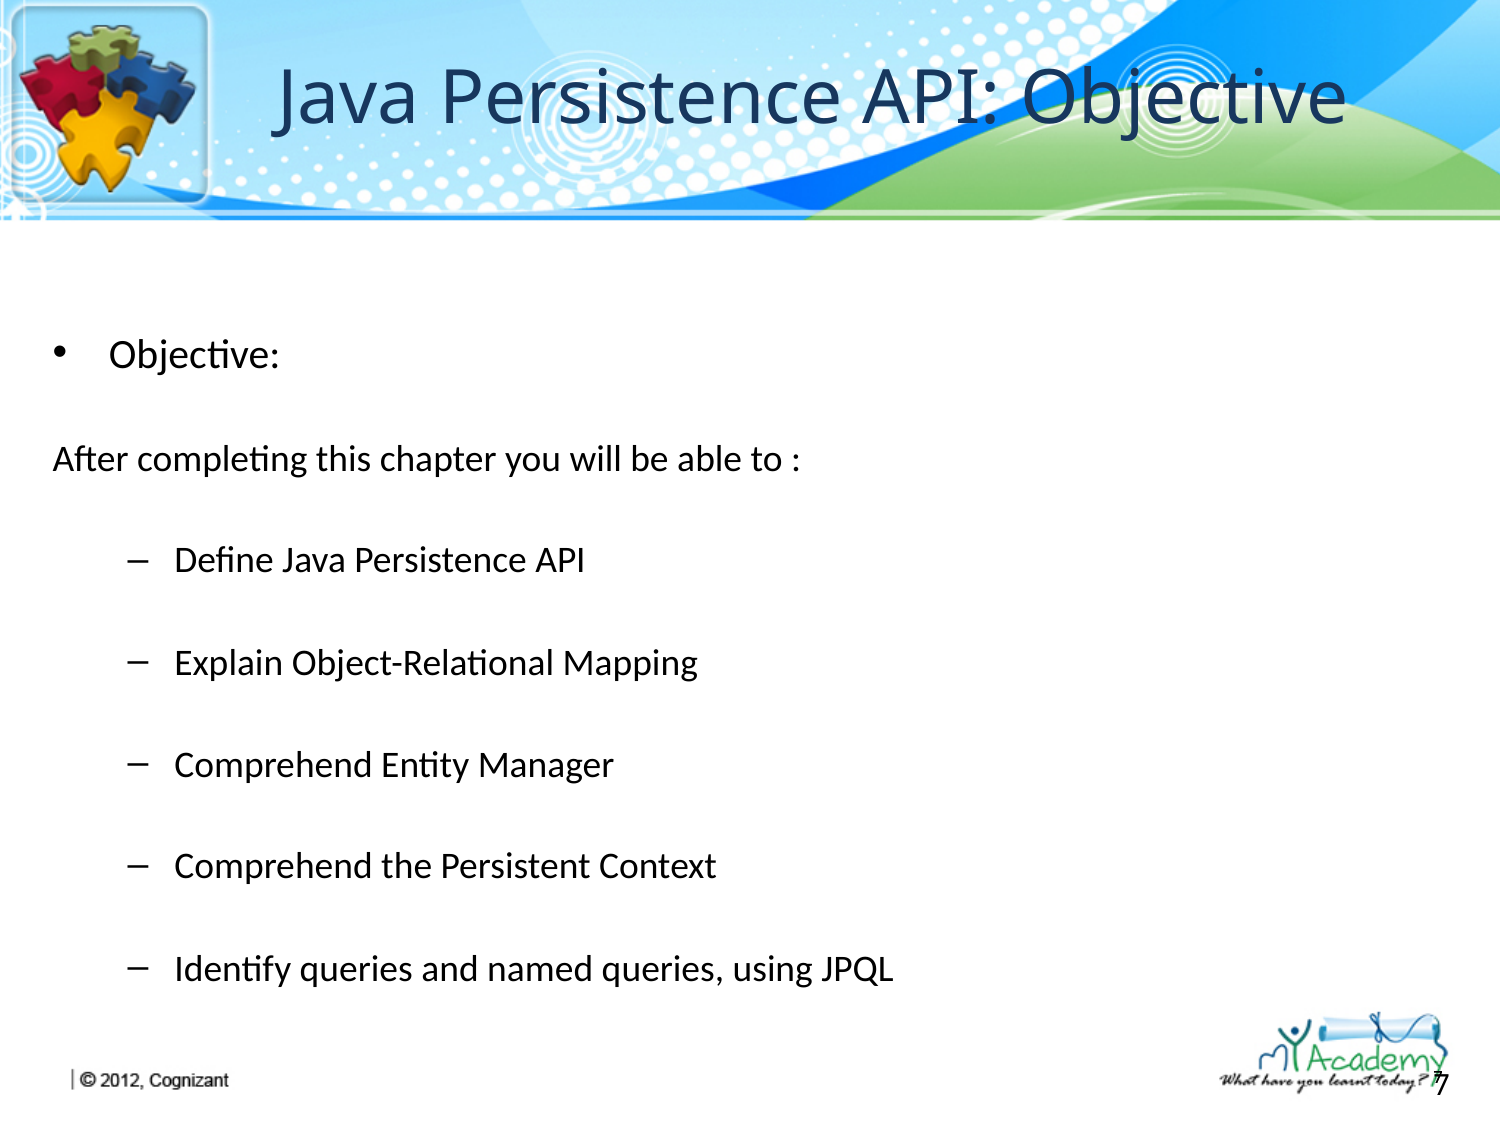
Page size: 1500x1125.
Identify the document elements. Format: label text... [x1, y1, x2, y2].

title Java Persistence API: Objective [262, 0, 1500, 188]
text_box 7 [1418, 1059, 1492, 1112]
picture [0, 0, 1500, 1125]
list Objective: After completing this chapter you will be able to : Define Java Persistence API Explain Object-Relational Mapping Comprehend Entity Manager Comprehend the Persistent Context Identify queries and named queries, using JPQL [37, 263, 1463, 1076]
